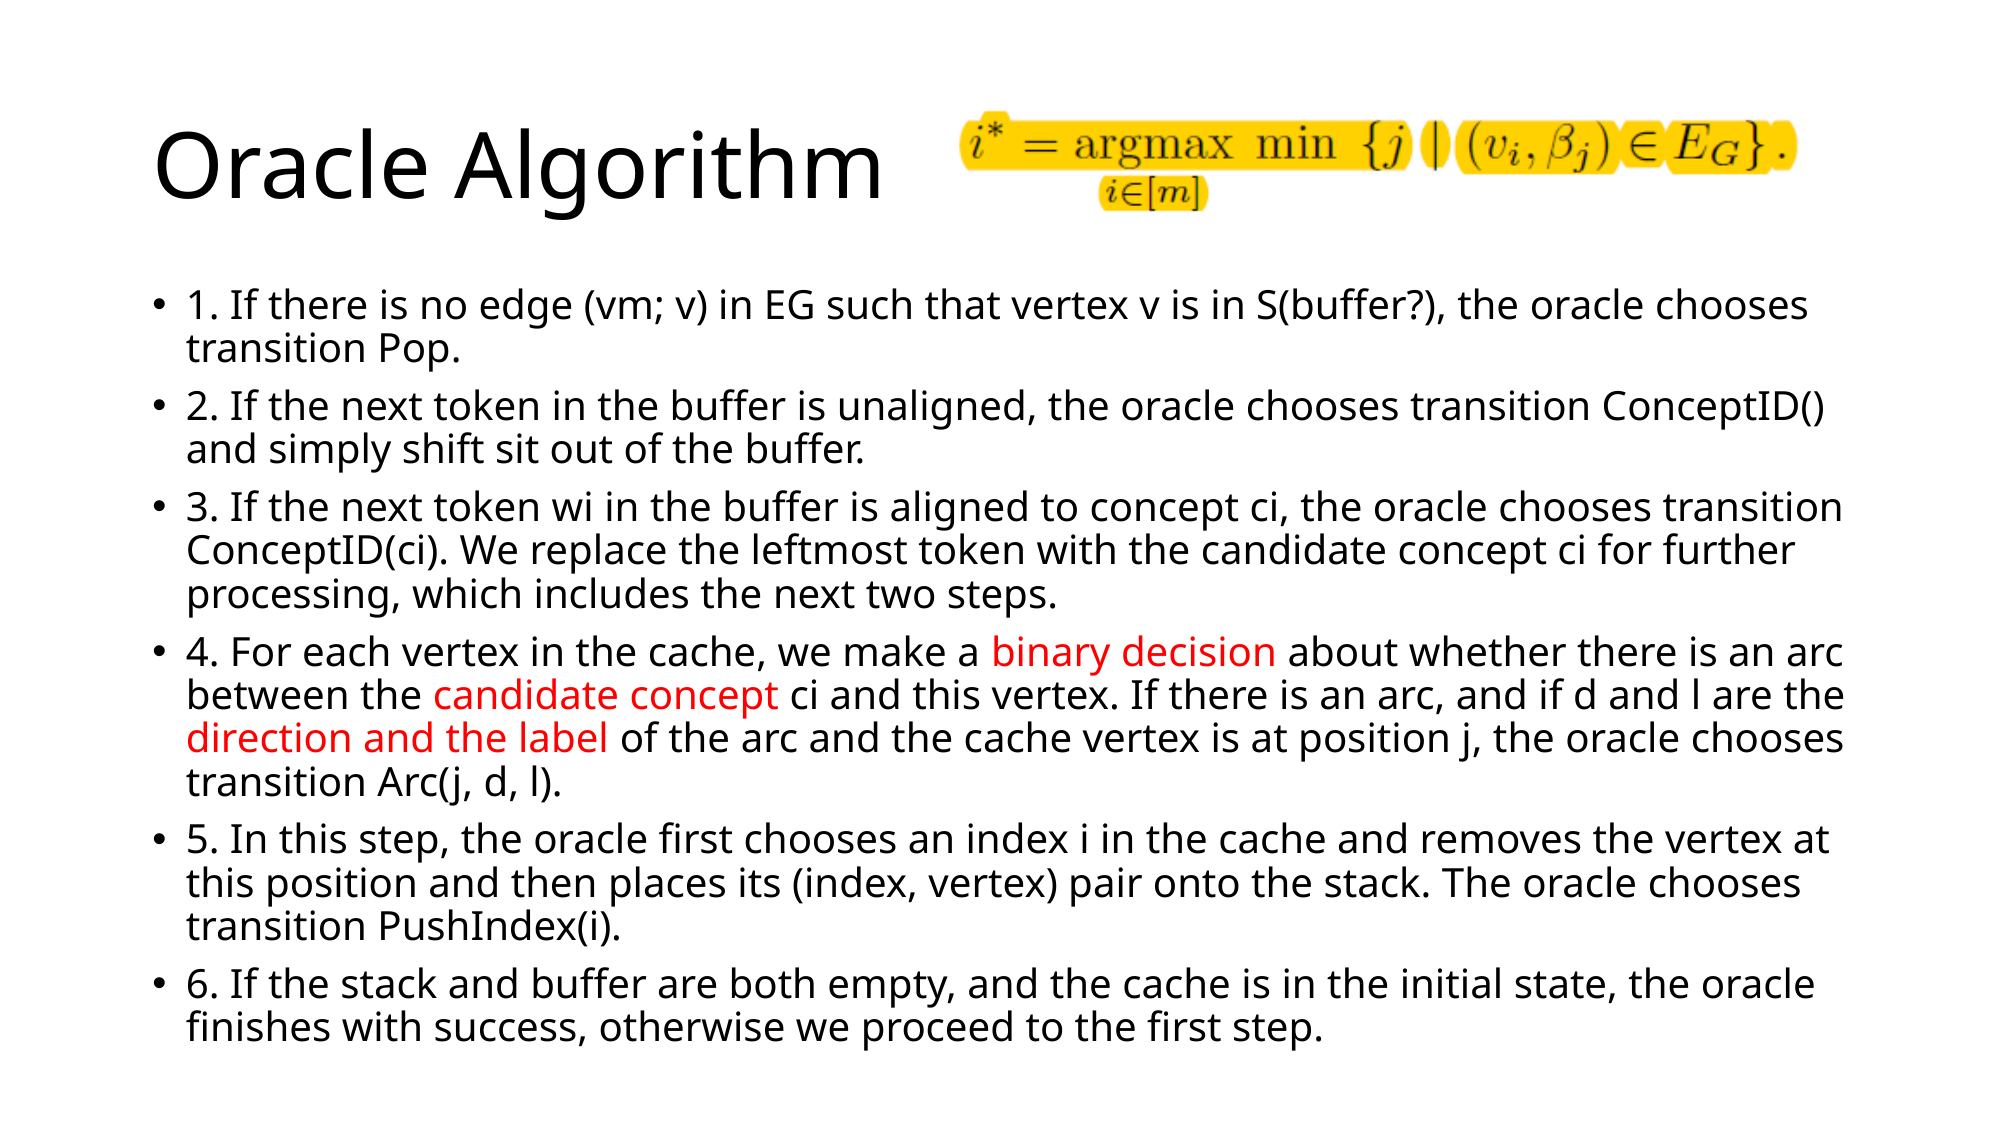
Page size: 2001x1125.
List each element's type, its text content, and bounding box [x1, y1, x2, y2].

list 1. If there is no edge (vm; v) in EG such that vertex v is in S(buffer?), the oracle chooses transition Pop. 2. If the next token in the buffer is unaligned, the oracle chooses transition ConceptID() and simply shift sit out of the buffer. 3. If the next token wi in the buffer is aligned to concept ci, the oracle chooses transition ConceptID(ci). We replace the leftmost token with the candidate concept ci for further processing, which includes the next two steps. 4. For each vertex in the cache, we make a binary decision about whether there is an arc between the candidate concept ci and this vertex. If there is an arc, and if d and l are the direction and the label of the arc and the cache vertex is at position j, the oracle chooses transition Arc(j, d, l). 5. In this step, the oracle first chooses an index i in the cache and removes the vertex at this position and then places its (index, vertex) pair onto the stack. The oracle chooses transition PushIndex(i). 6. If the stack and buffer are both empty, and the cache is in the initial state, the oracle finishes with success, otherwise we proceed to the first step. [137, 277, 1863, 1059]
picture [913, 110, 1819, 227]
title Oracle Algorithm [137, 59, 1863, 277]
